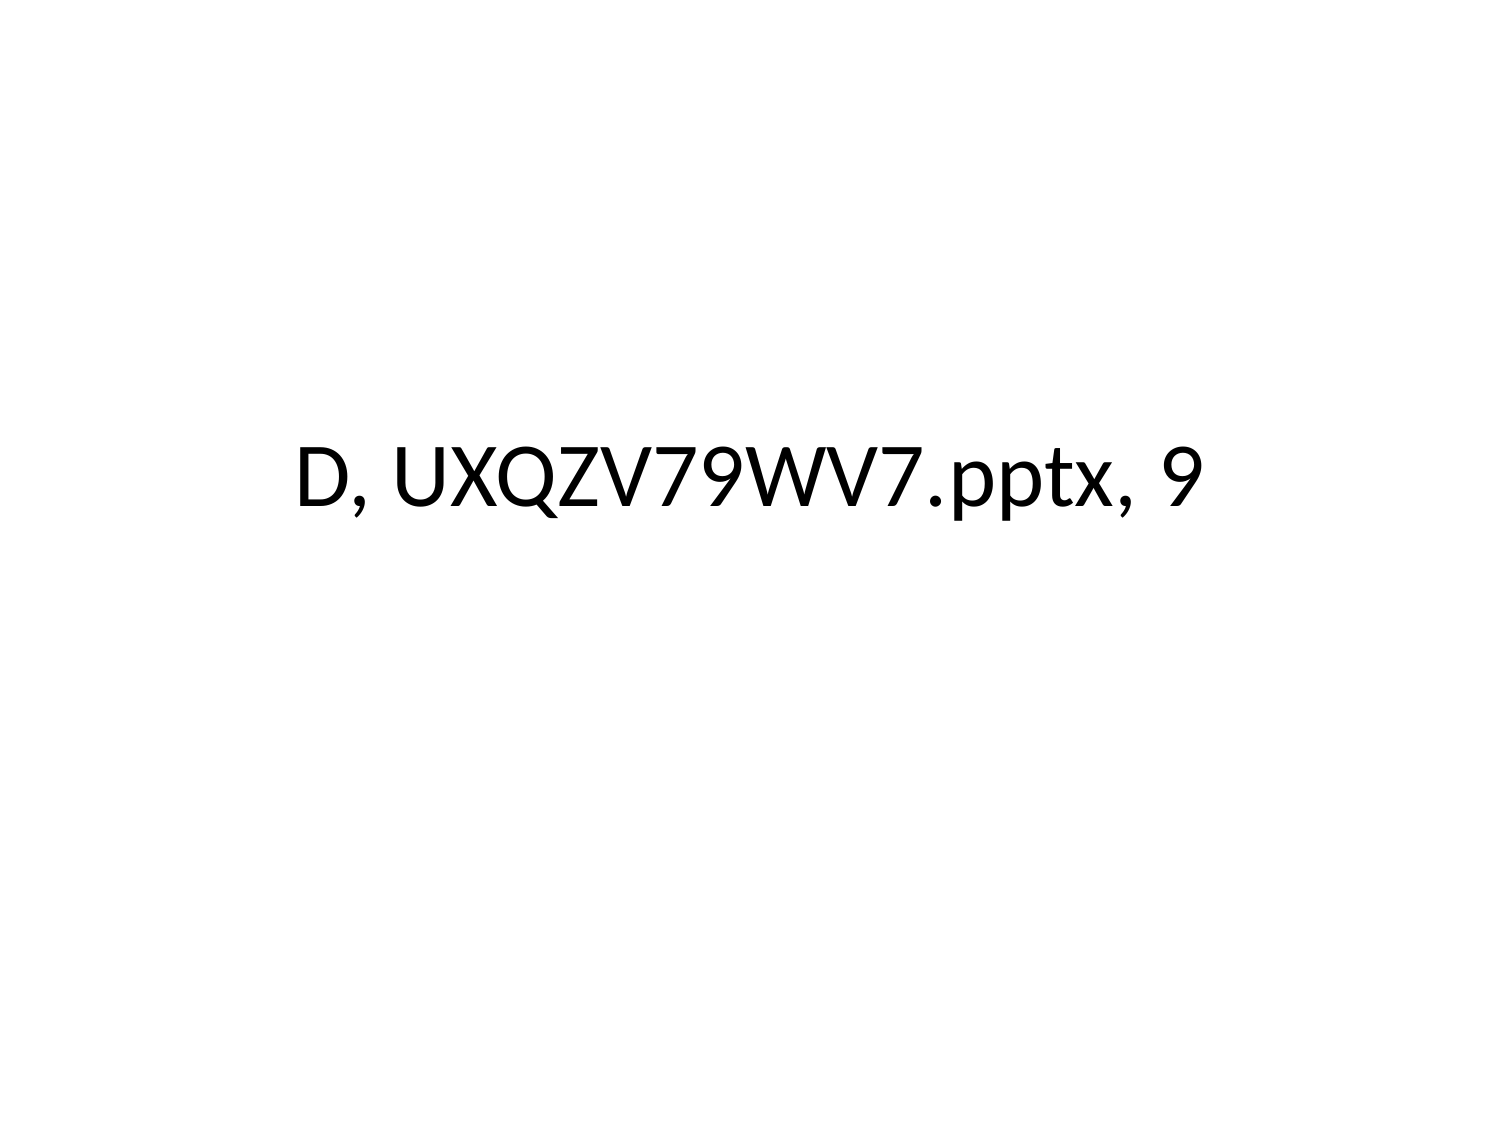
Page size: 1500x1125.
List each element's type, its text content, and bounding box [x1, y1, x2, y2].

title D, UXQZV79WV7.pptx, 9 [112, 349, 1388, 591]
